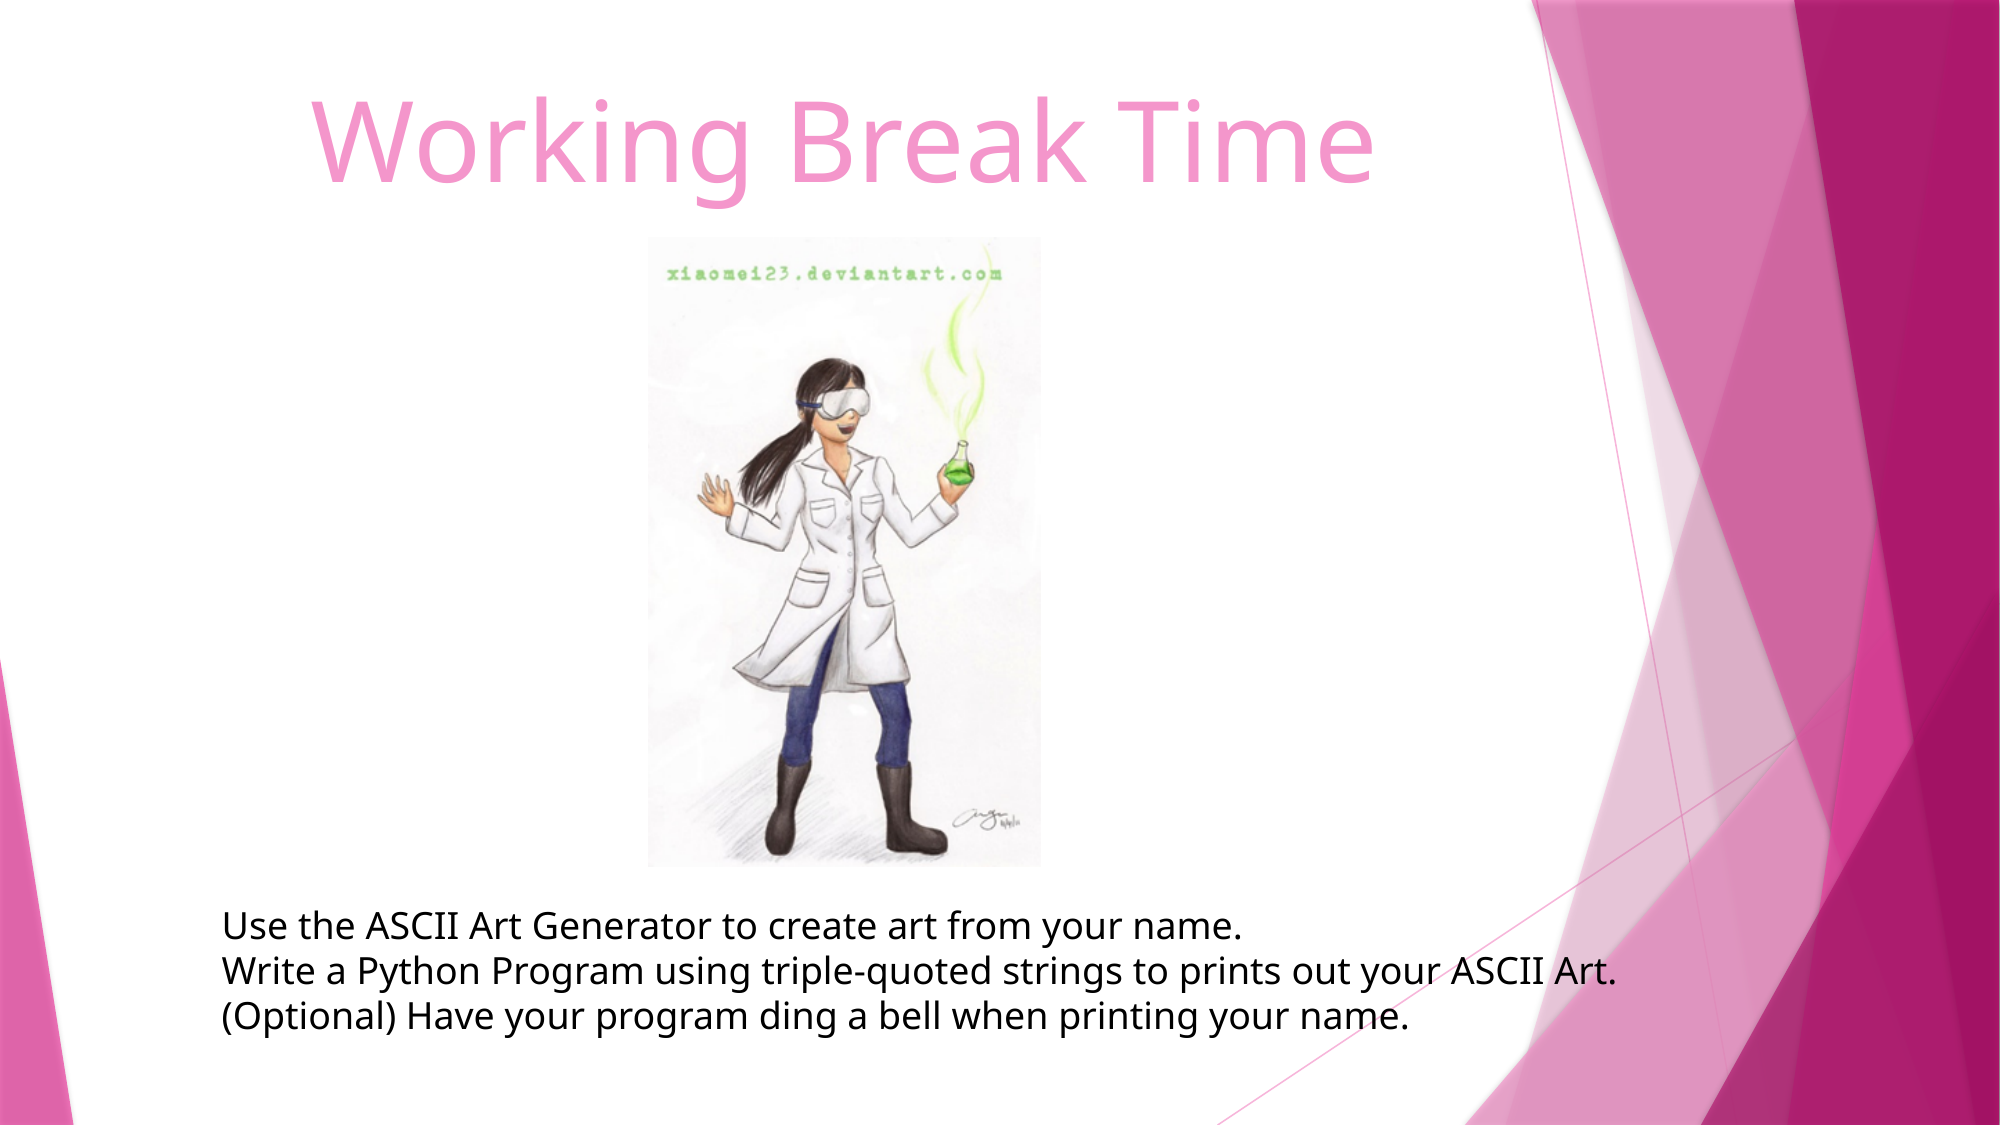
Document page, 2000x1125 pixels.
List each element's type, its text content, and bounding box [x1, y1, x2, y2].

picture [648, 236, 1042, 868]
text_box Use the ASCII Art Generator to create art from your name. Write a Python Program using triple-quoted strings to prints out your ASCII Art. (Optional) Have your program ding a bell when printing your name. [206, 894, 1634, 1045]
text_box Working Break Time [295, 62, 1394, 213]
